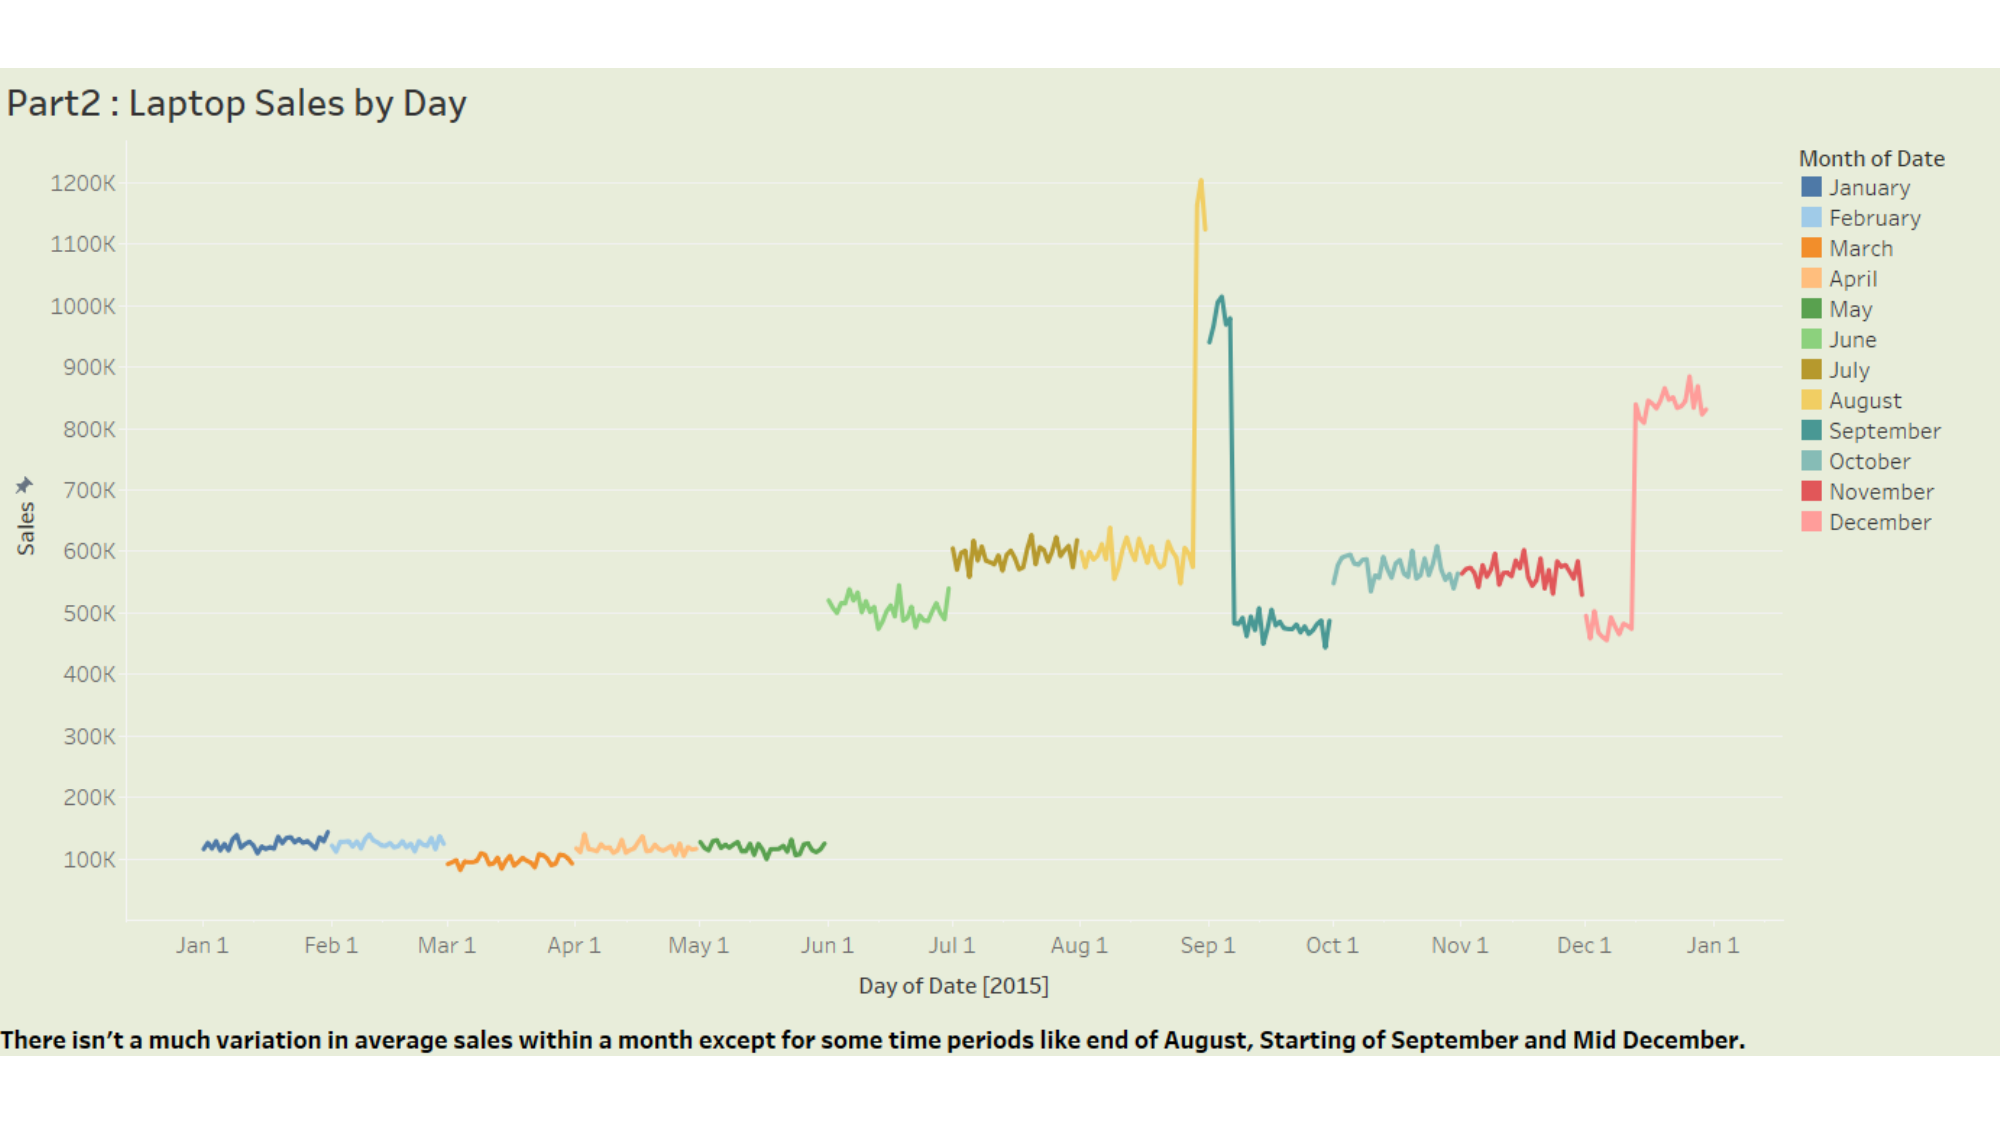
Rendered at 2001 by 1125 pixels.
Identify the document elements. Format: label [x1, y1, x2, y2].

picture [0, 68, 2000, 1056]
